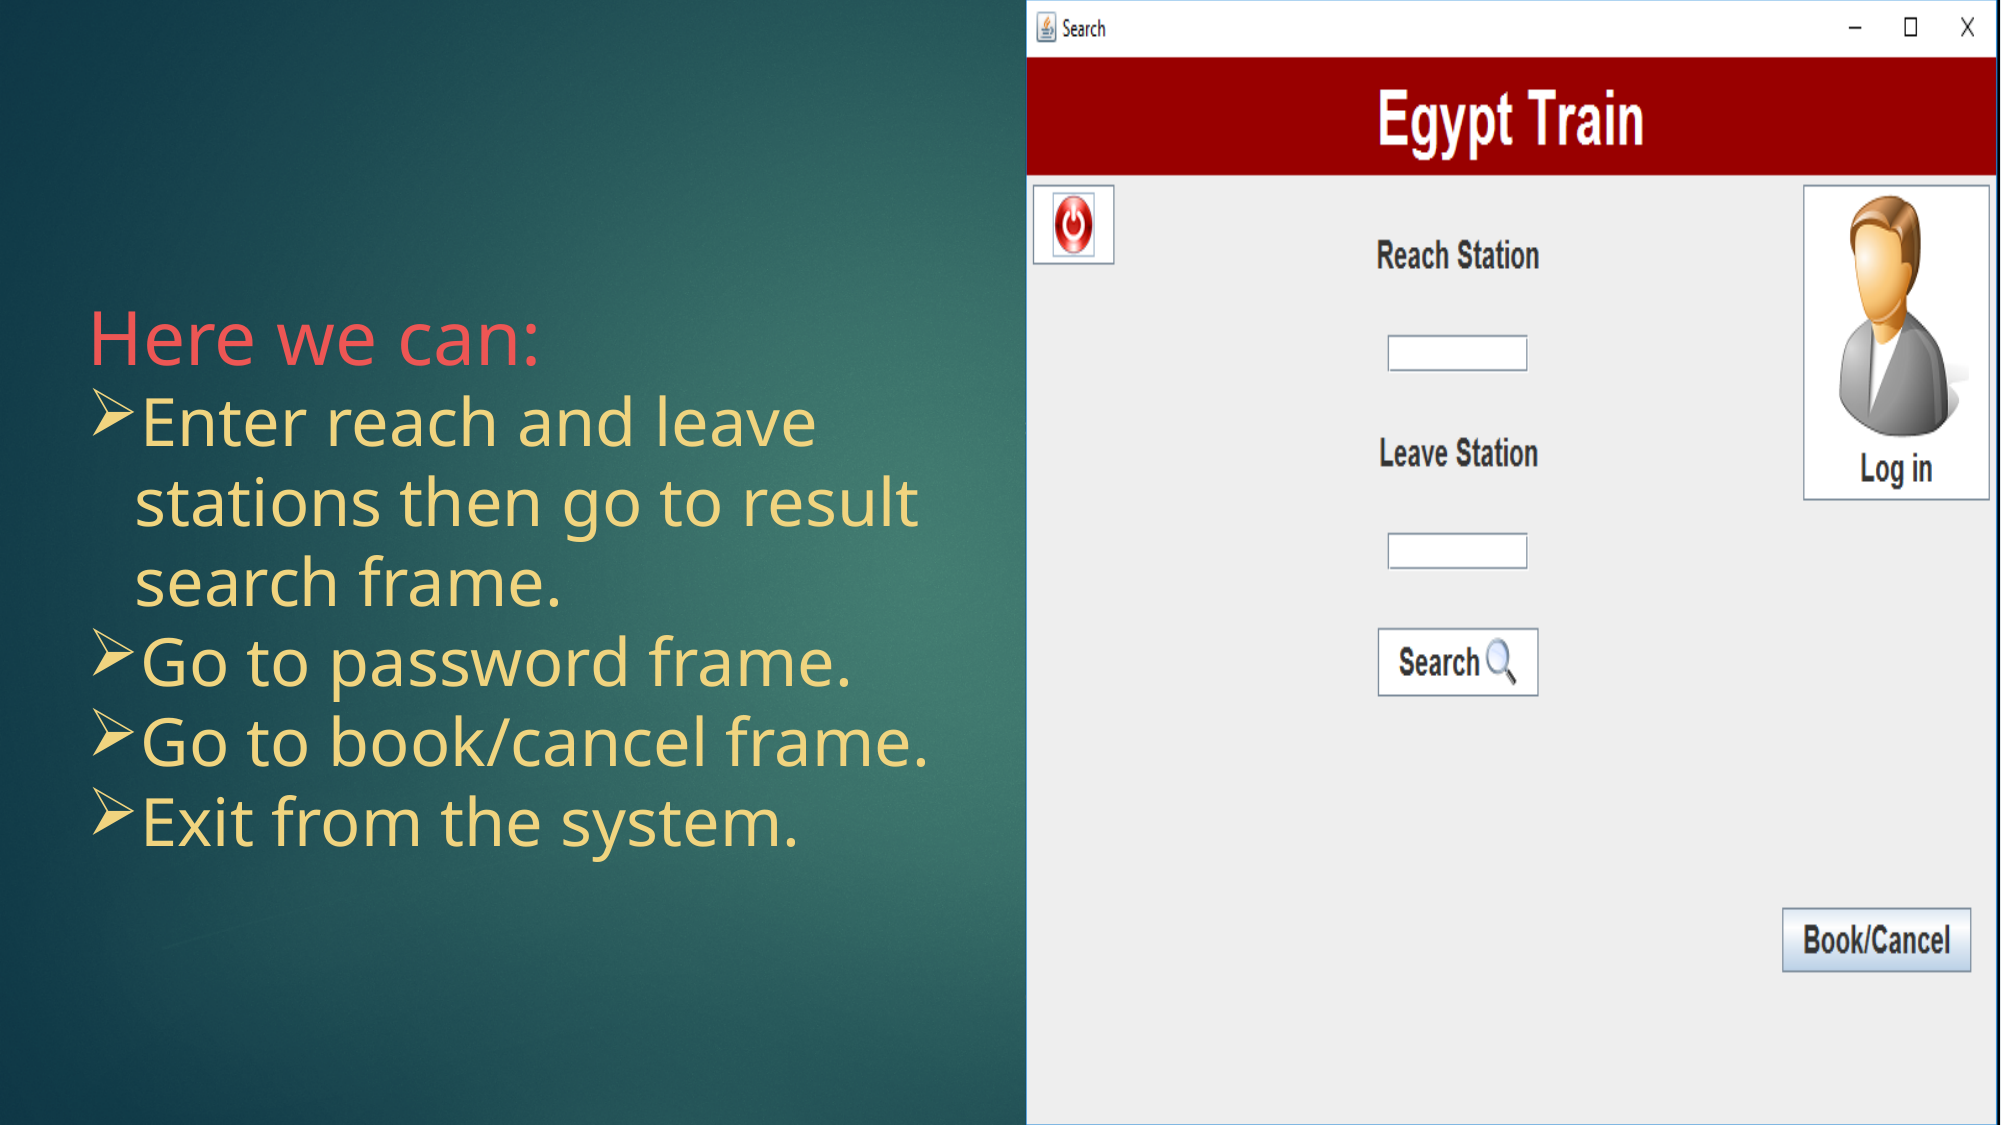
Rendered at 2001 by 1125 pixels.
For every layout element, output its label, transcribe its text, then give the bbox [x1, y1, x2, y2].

picture [1025, 0, 2000, 1125]
text_box Here we can: Enter reach and leave stations then go to result search frame. Go to password frame. Go to book/cancel frame. Exit from the system. [72, 282, 1019, 948]
